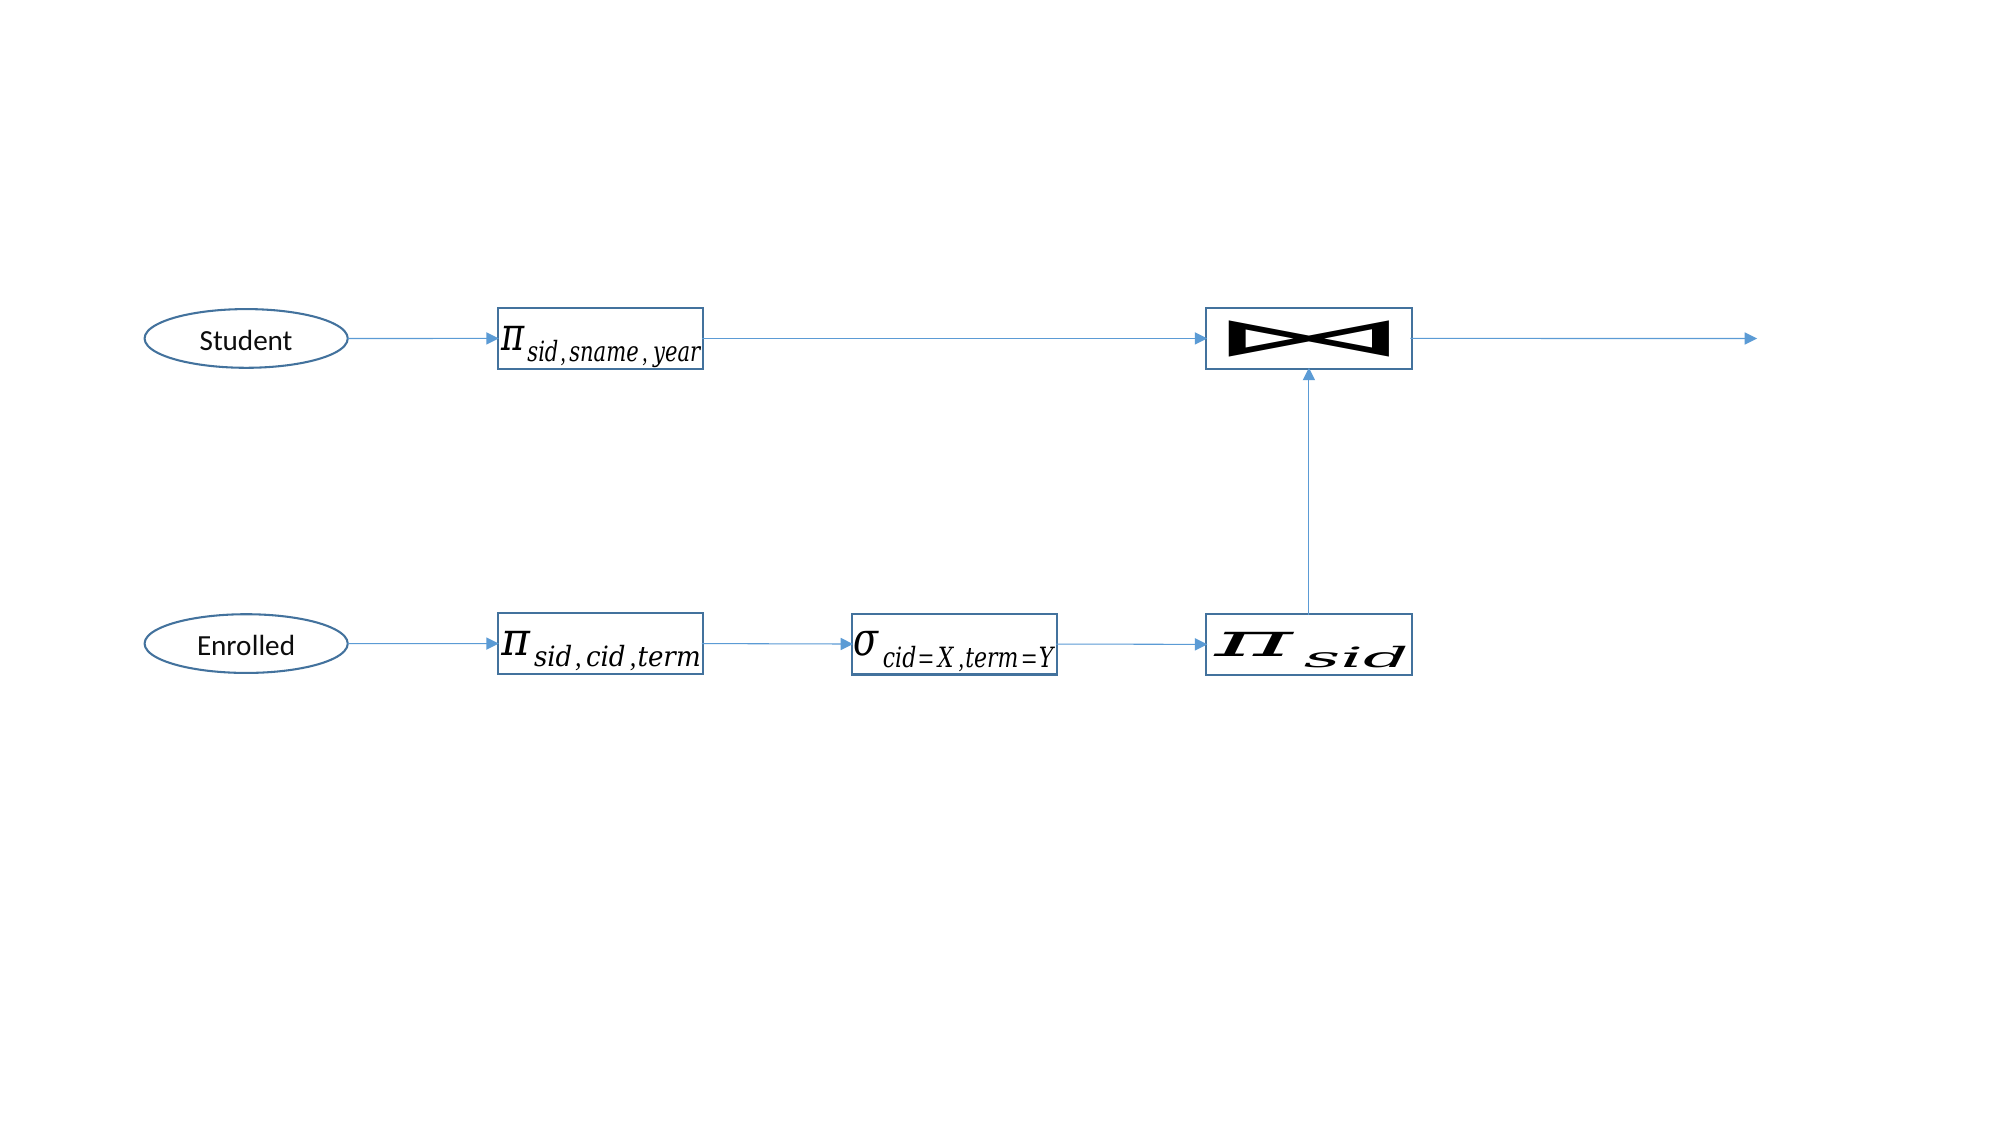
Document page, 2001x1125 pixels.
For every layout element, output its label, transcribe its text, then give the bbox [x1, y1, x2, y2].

text_box Student [143, 308, 349, 369]
text_box Enrolled [143, 613, 349, 674]
